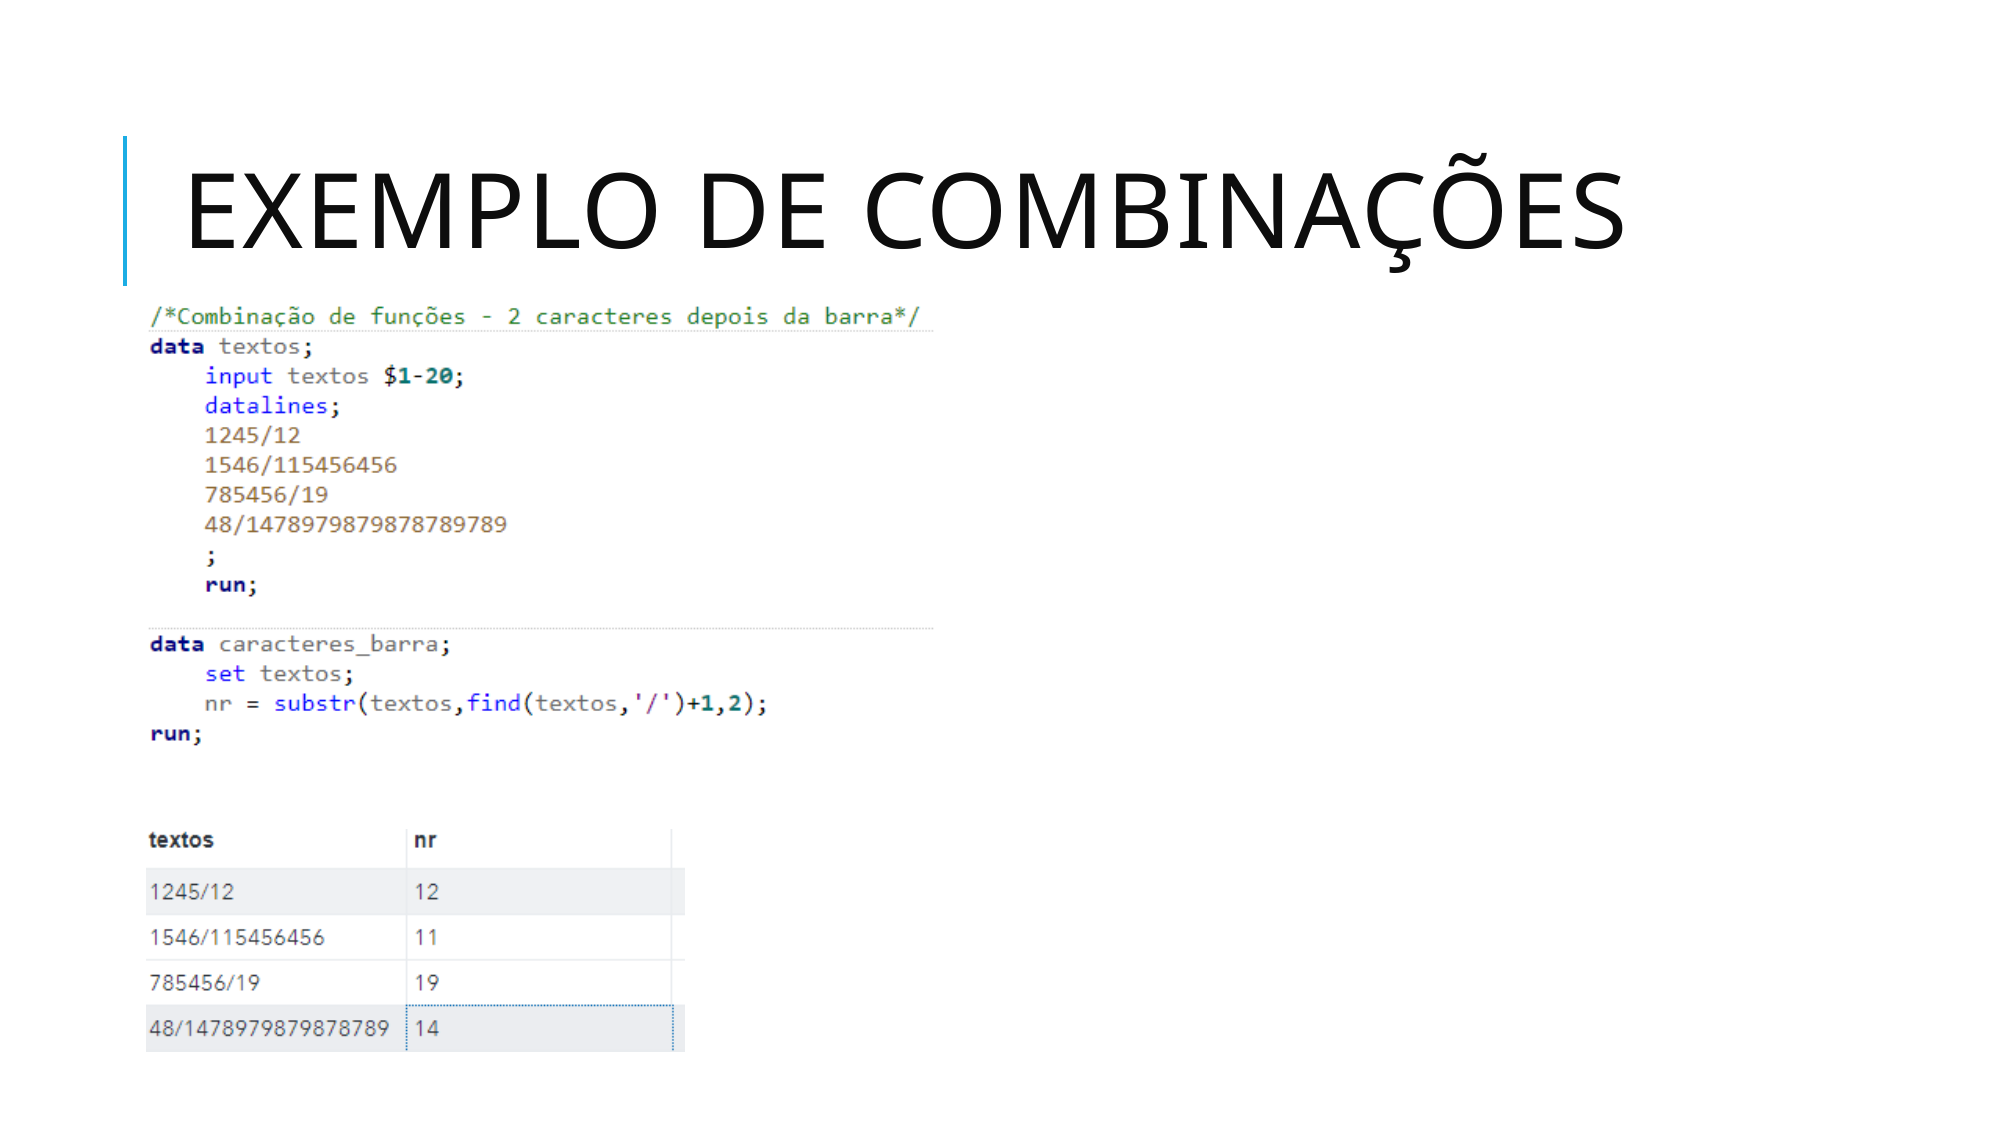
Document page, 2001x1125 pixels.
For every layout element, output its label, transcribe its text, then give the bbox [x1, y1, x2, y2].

picture [146, 829, 685, 1052]
picture [146, 296, 935, 759]
title Exemplo de combinações [168, 96, 1763, 342]
